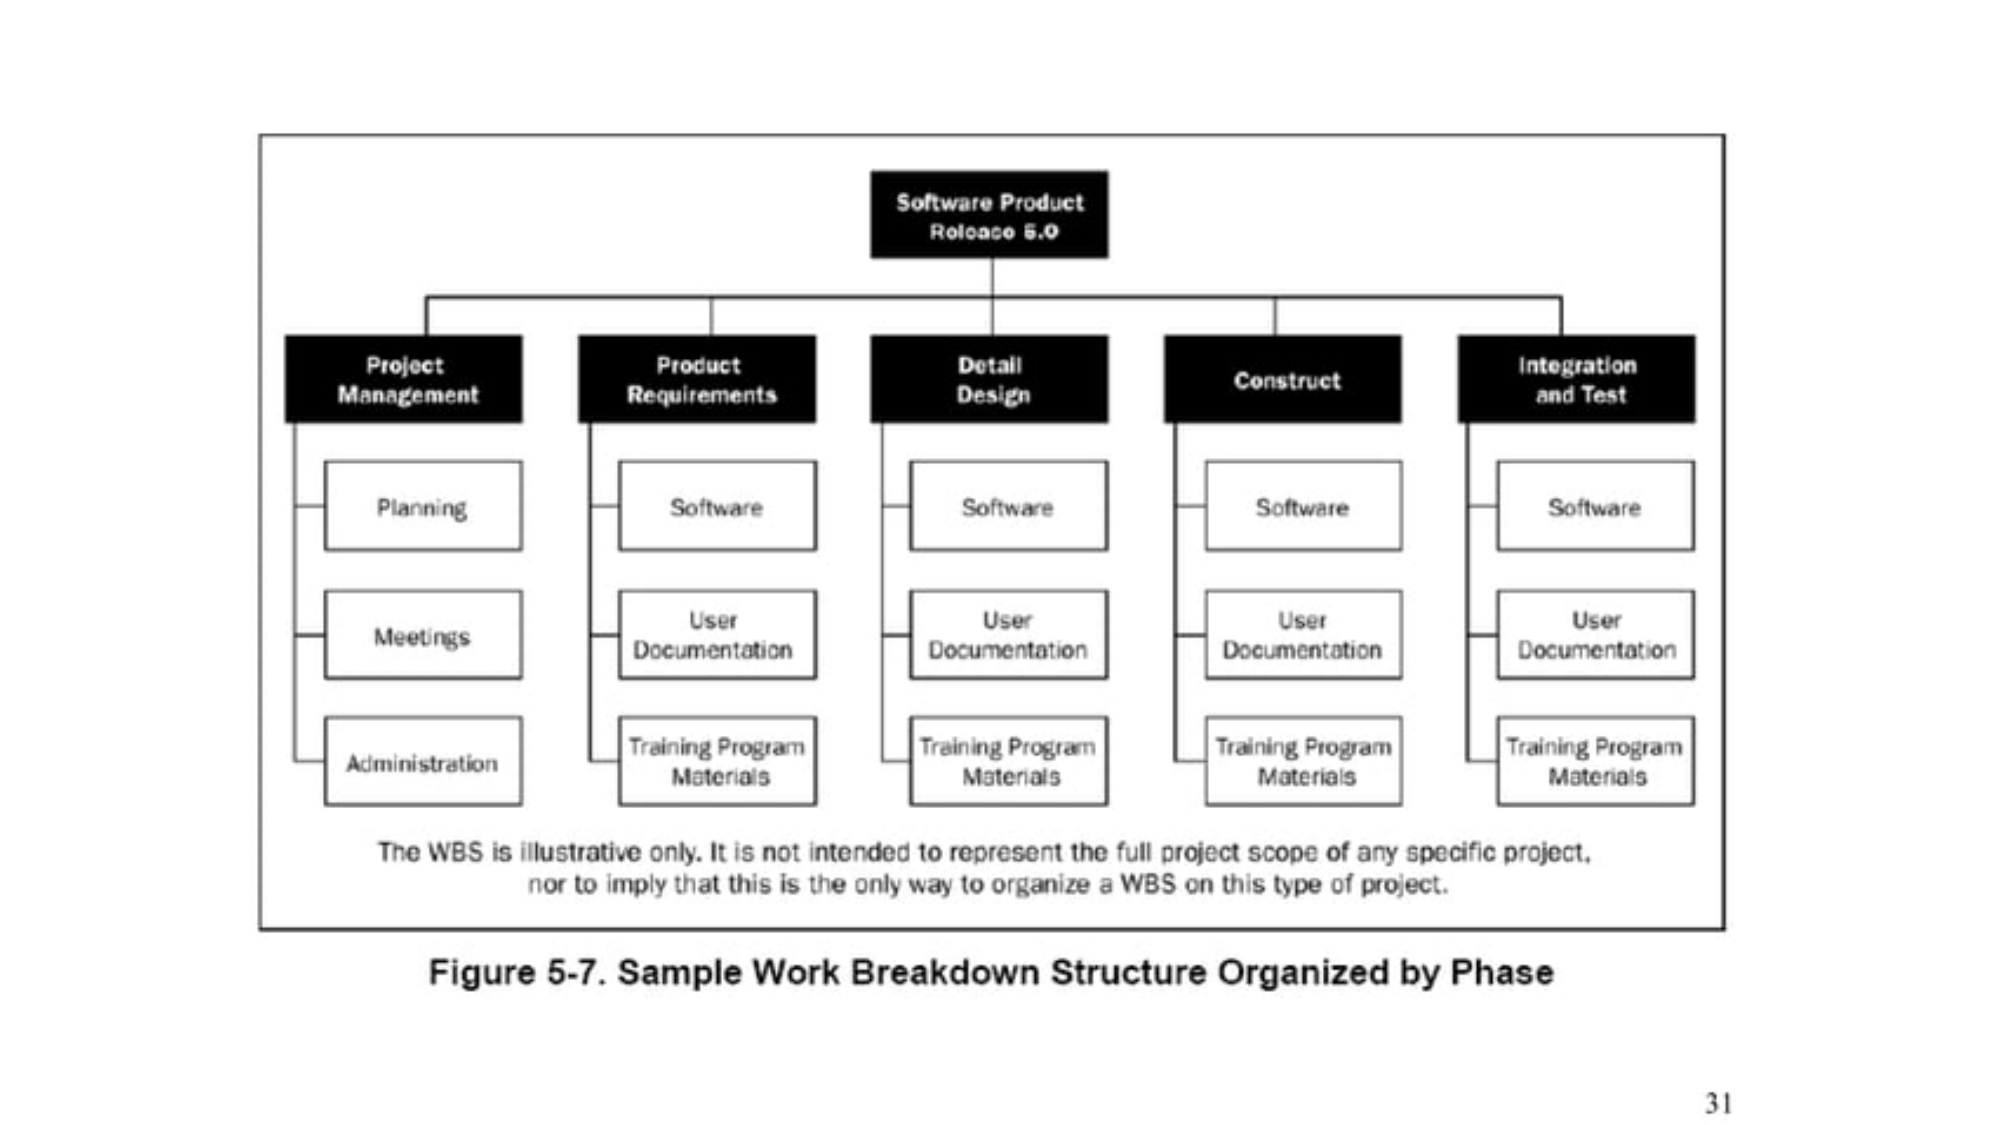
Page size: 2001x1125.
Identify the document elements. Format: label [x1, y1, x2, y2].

picture [249, 0, 1750, 1125]
